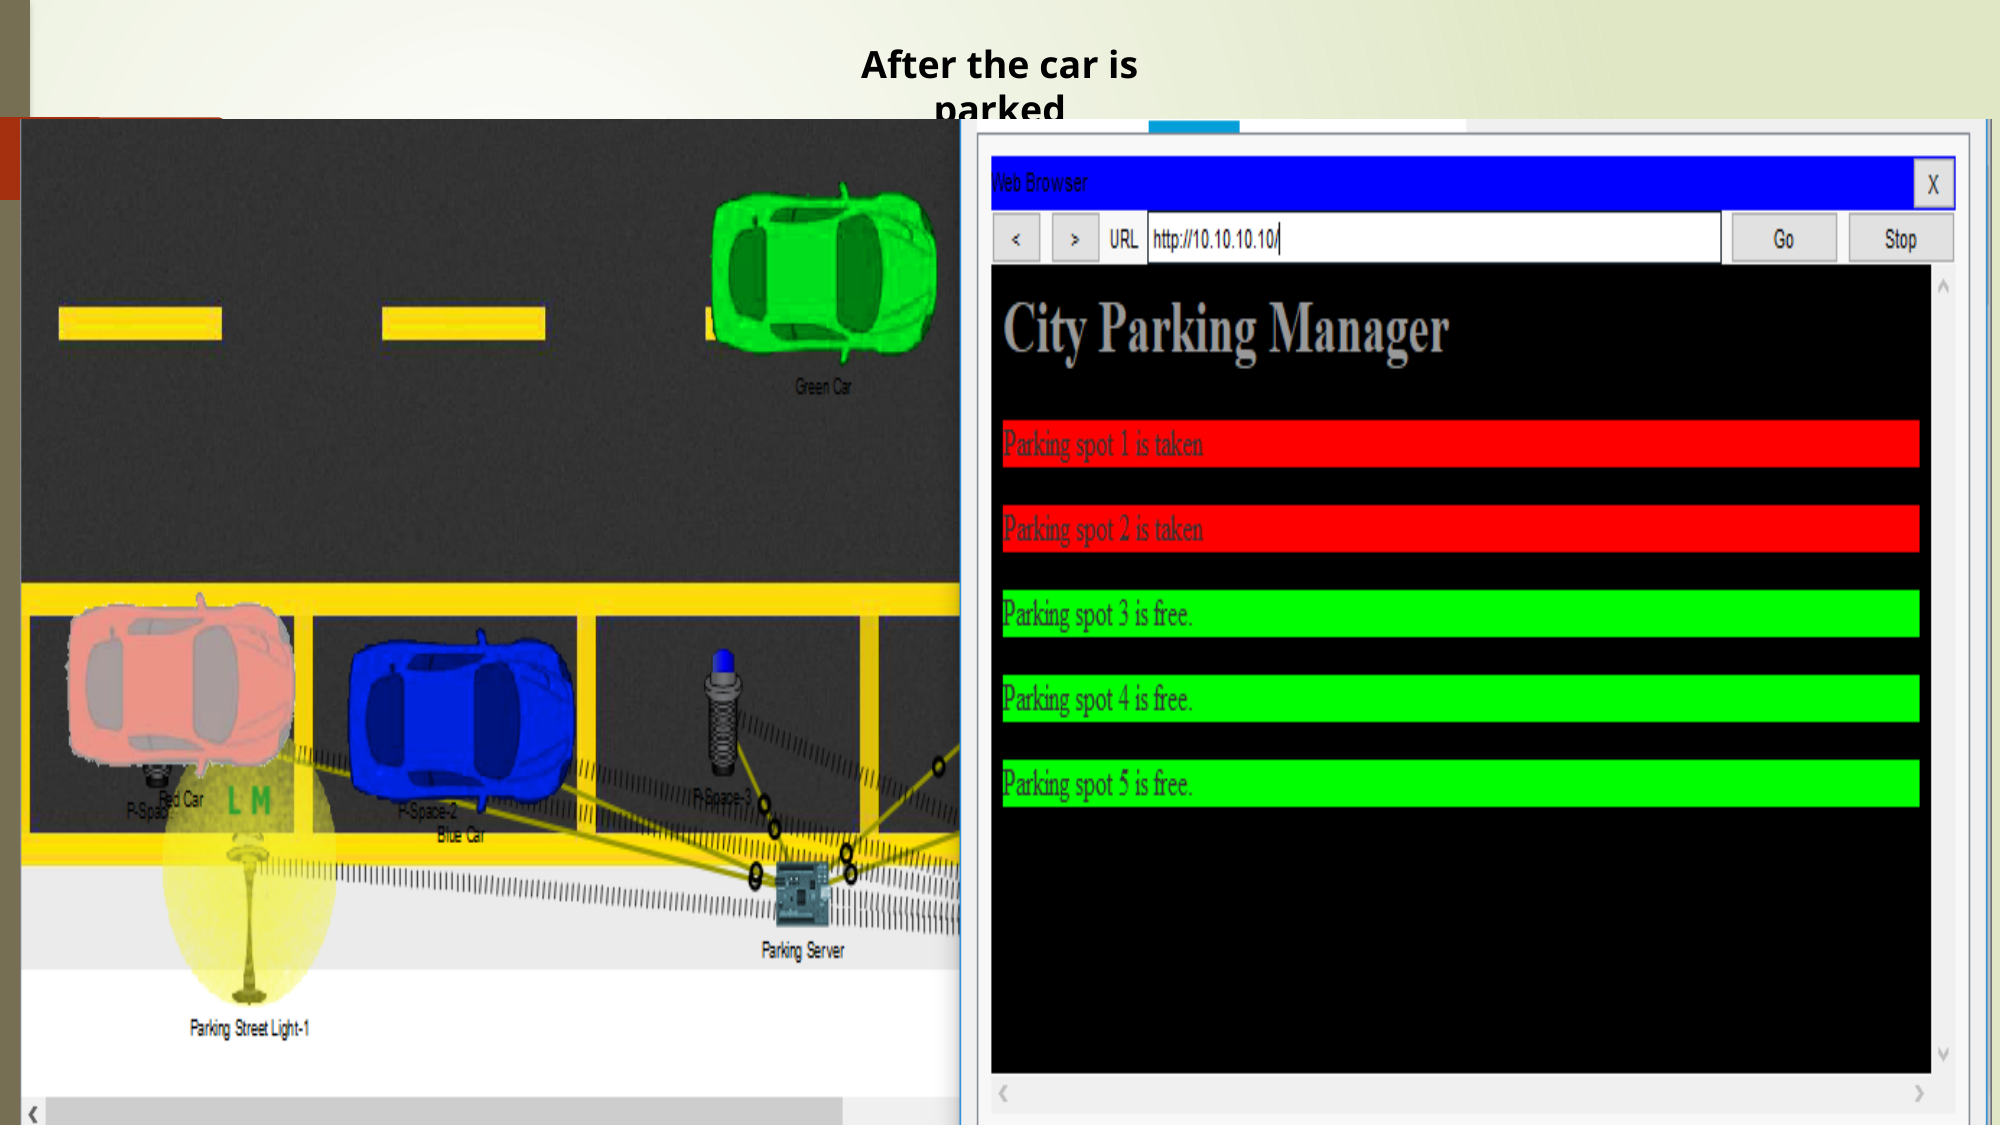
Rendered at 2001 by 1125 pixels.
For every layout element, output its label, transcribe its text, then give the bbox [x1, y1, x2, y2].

text_box After the car is parked [774, 33, 1225, 118]
picture [19, 119, 1992, 1125]
